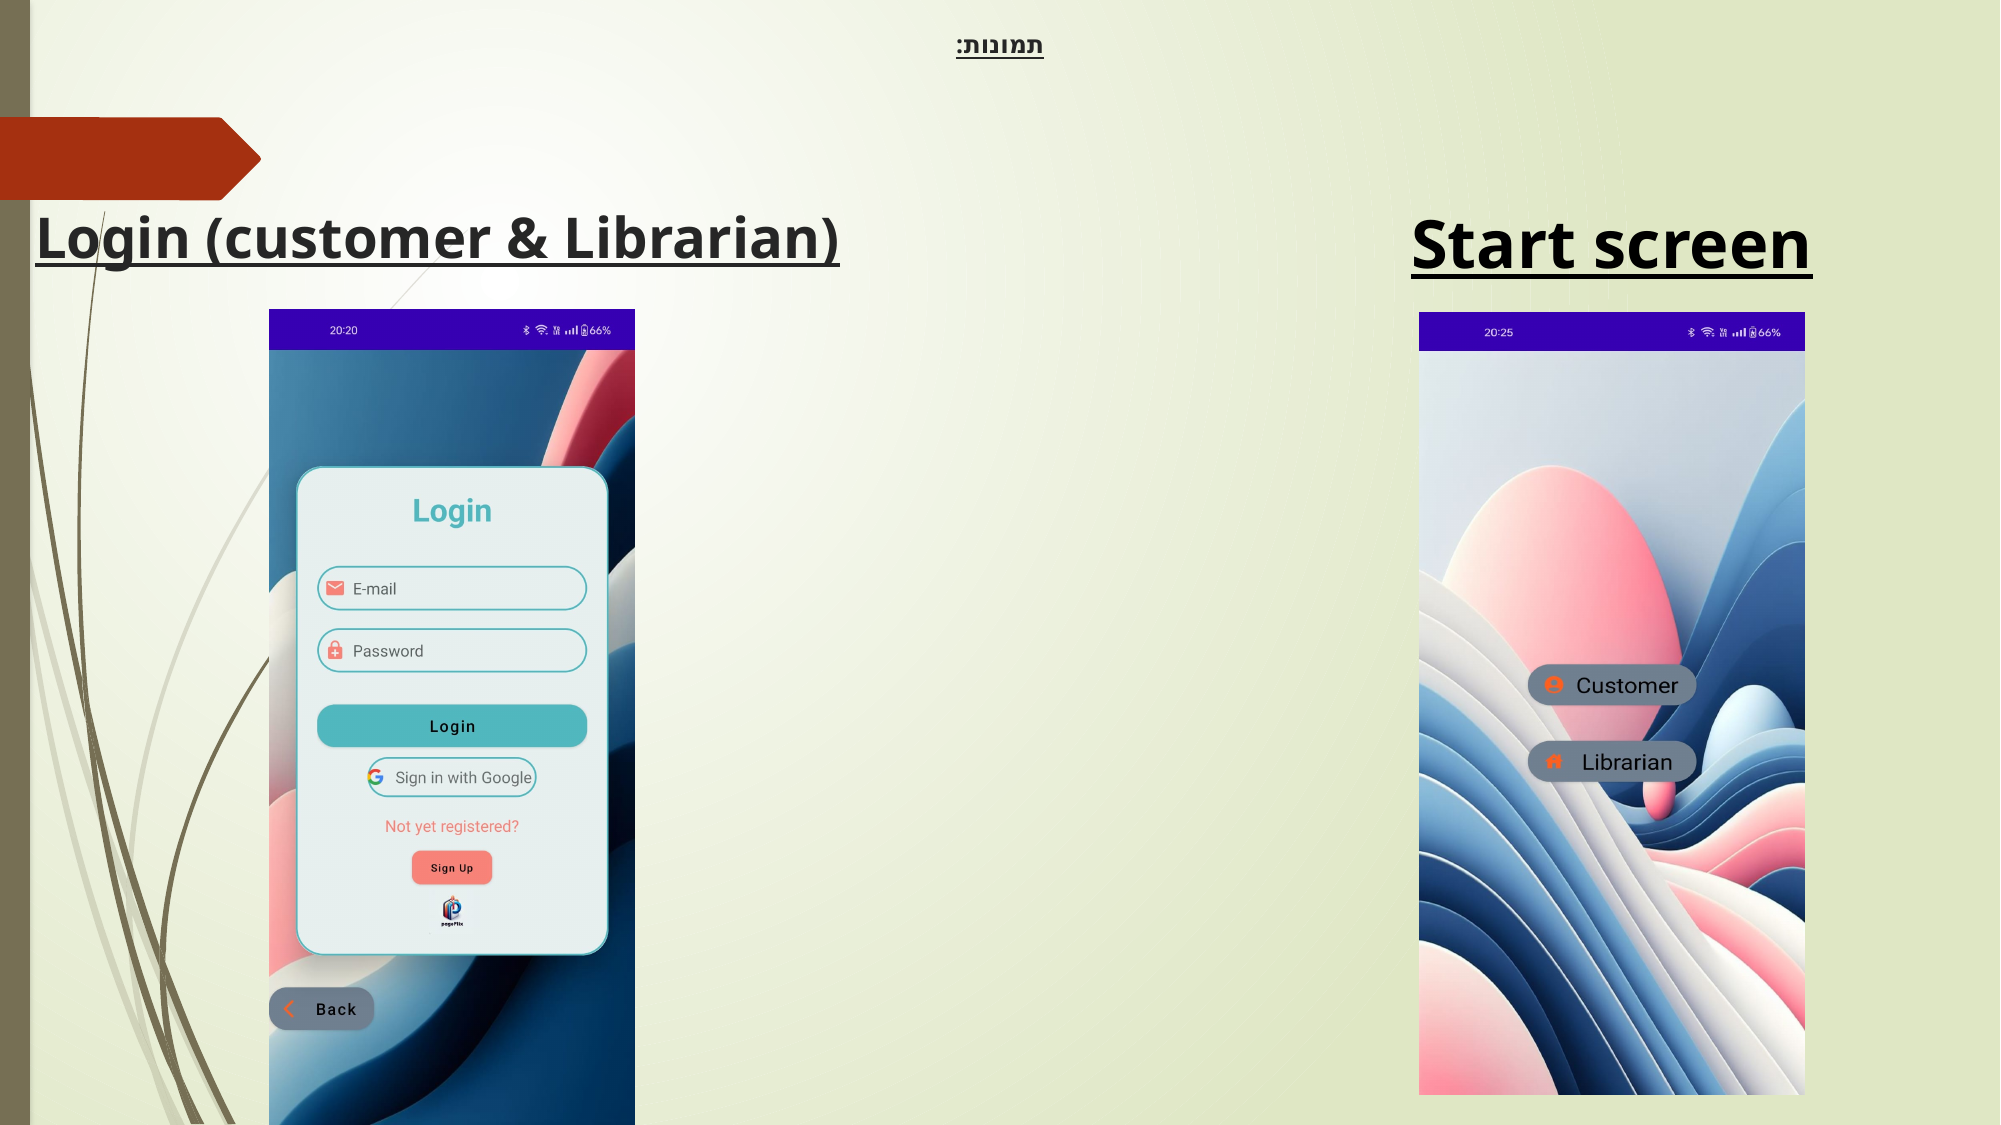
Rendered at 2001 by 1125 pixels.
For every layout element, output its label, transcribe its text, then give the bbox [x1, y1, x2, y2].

title תמונות: [269, 21, 1731, 118]
picture [268, 309, 635, 1125]
picture [1419, 312, 1805, 1095]
text_box Start screen [1396, 194, 1828, 290]
text_box Login (customer & Librarian) [20, 194, 970, 313]
